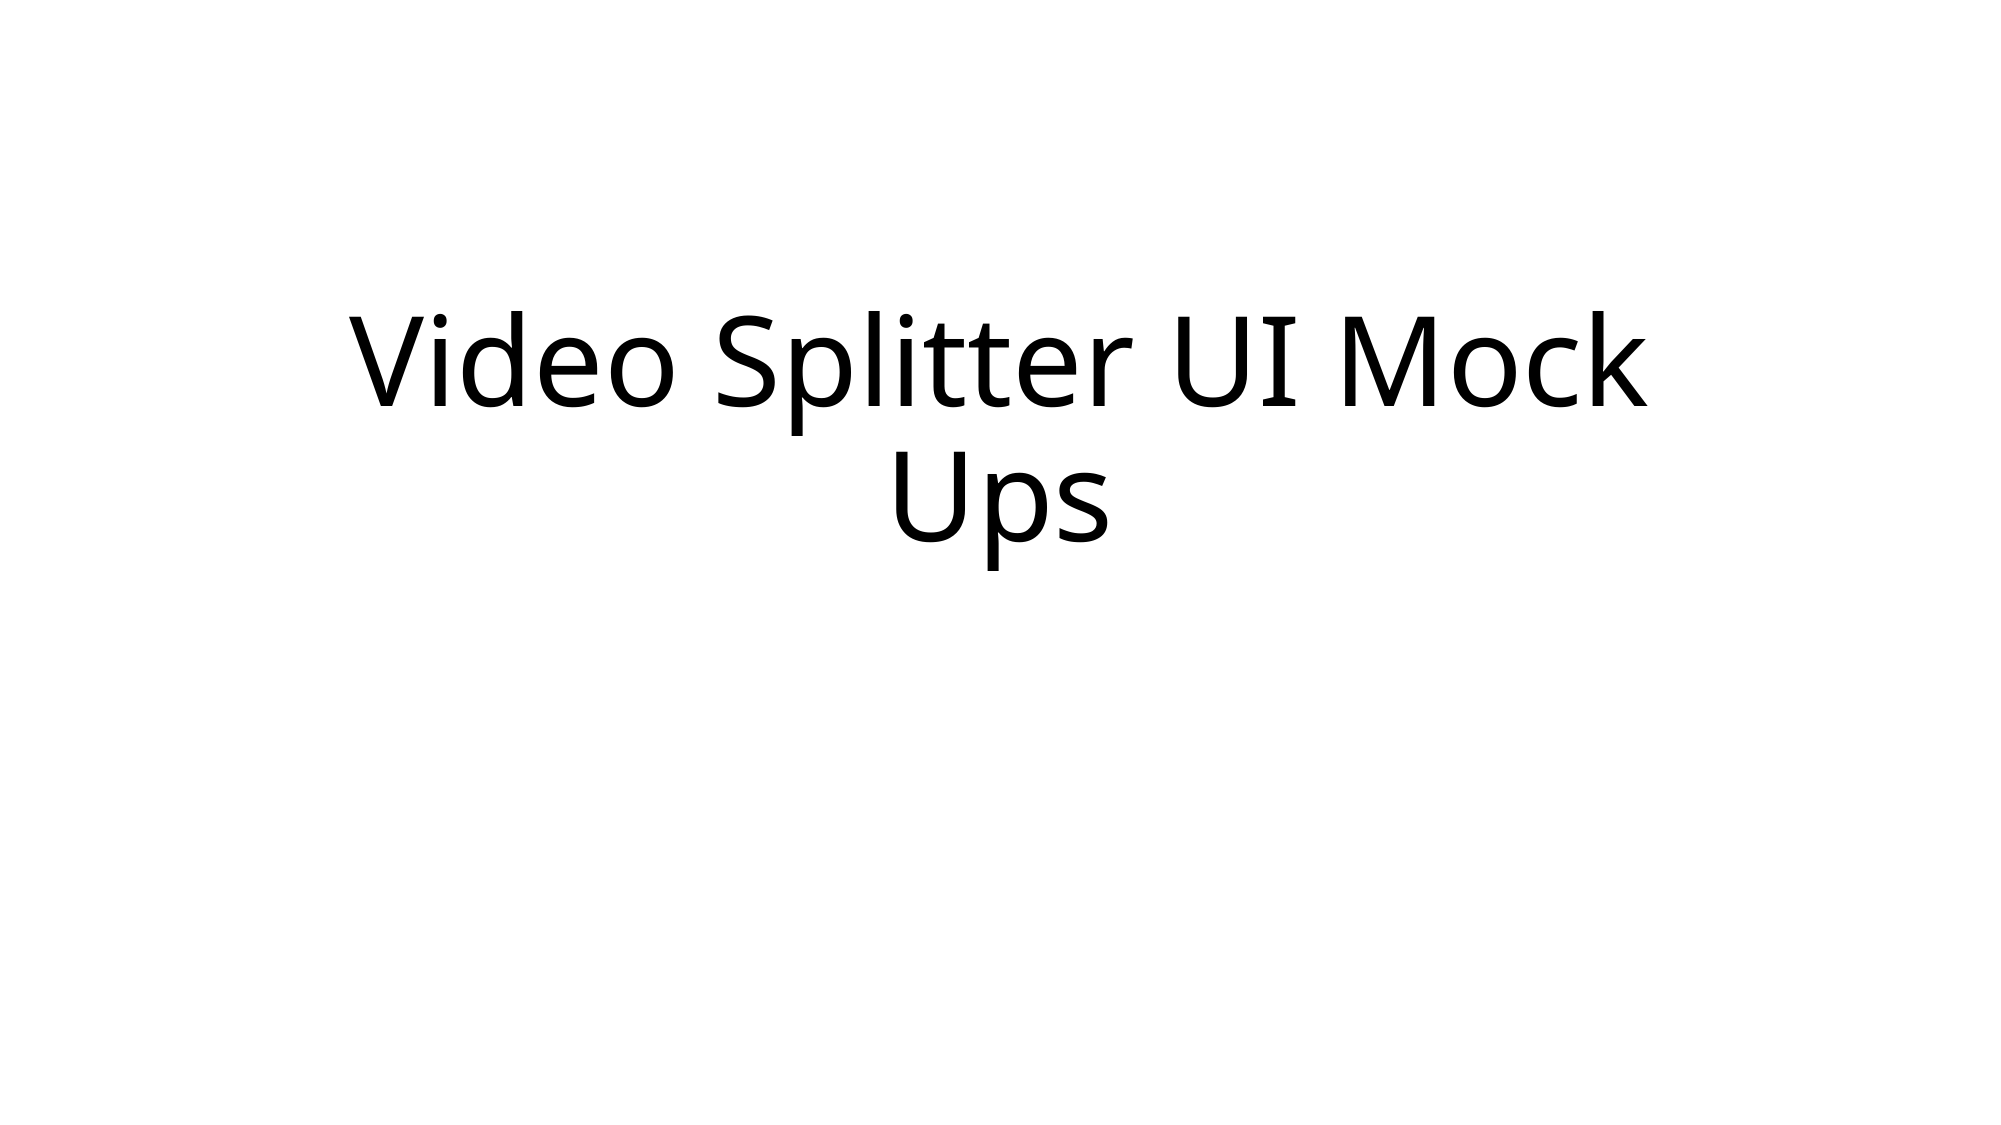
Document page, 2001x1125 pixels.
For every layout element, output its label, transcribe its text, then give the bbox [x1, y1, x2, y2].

title Video Splitter UI Mock Ups [249, 184, 1750, 576]
